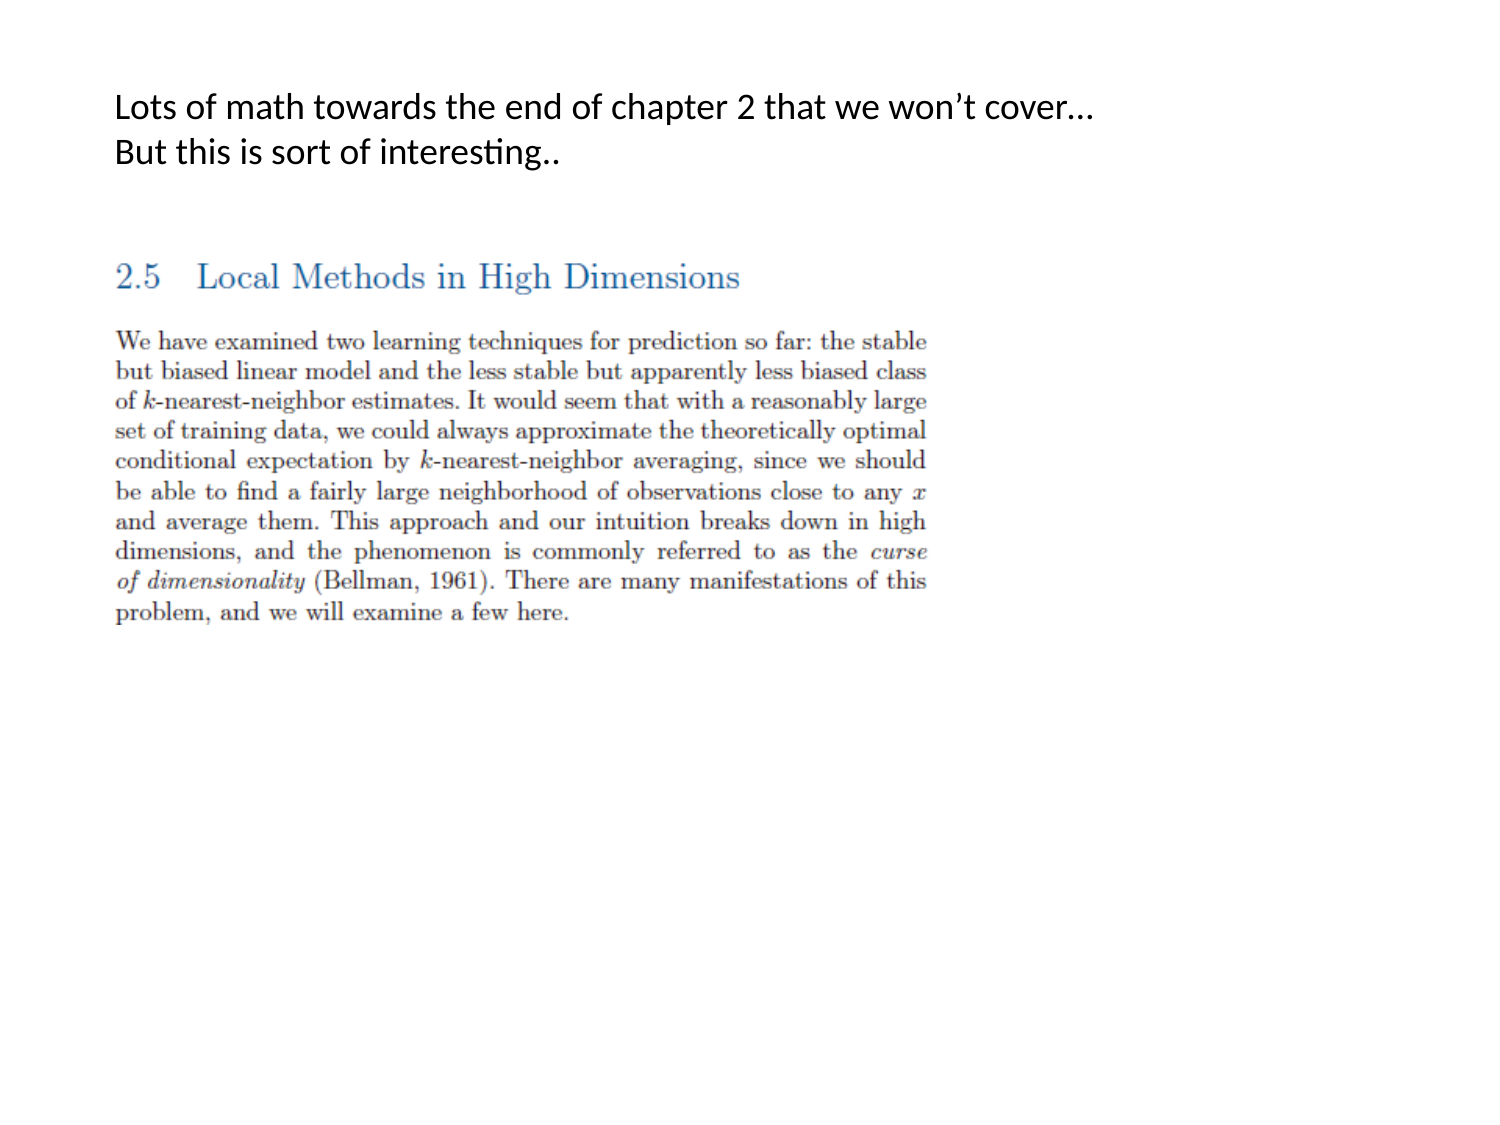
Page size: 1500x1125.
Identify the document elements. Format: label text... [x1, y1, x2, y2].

text_box Lots of math towards the end of chapter 2 that we won’t cover… But this is sort of interesting.. [99, 74, 1138, 180]
picture [74, 212, 1087, 626]
